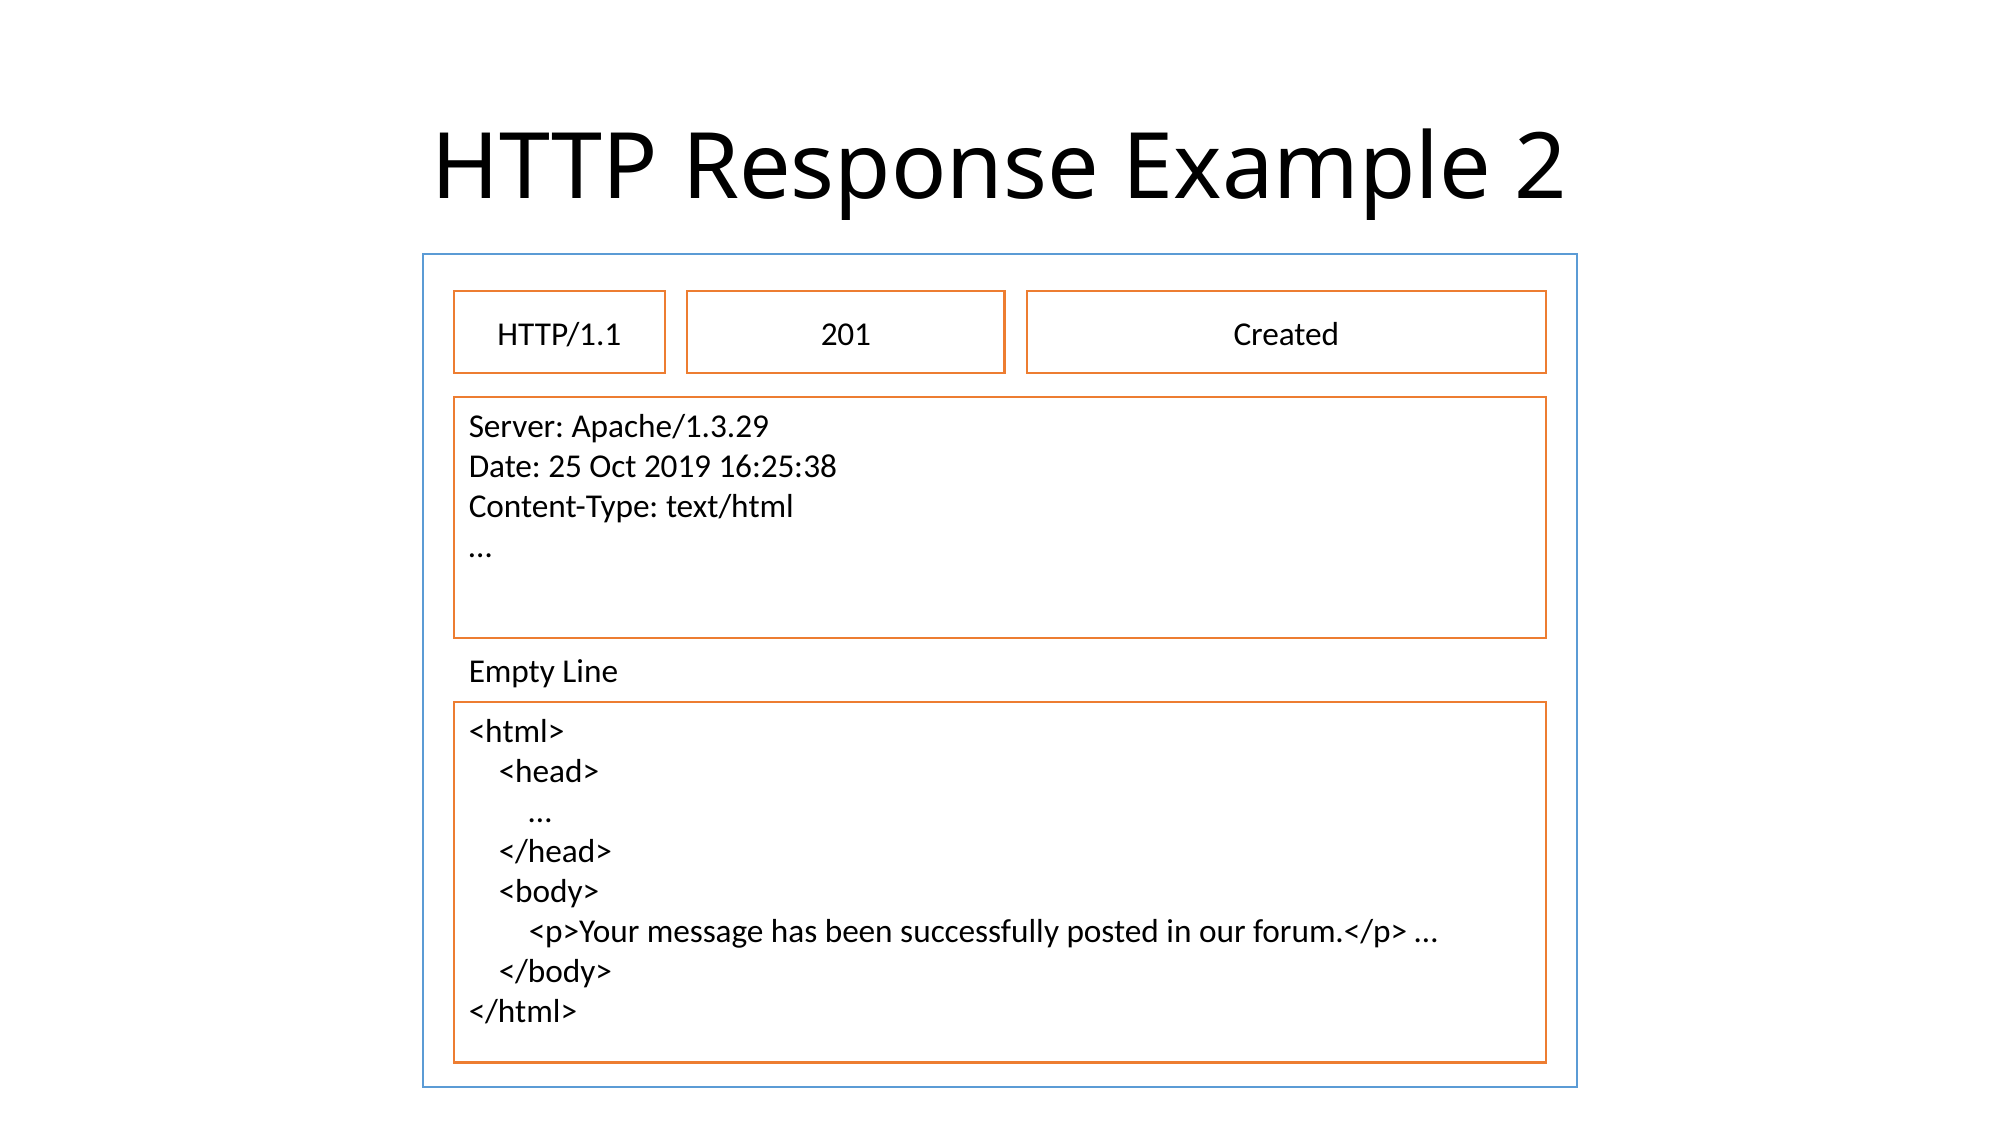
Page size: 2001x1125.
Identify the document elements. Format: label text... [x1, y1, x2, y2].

text_box 201 [686, 290, 1006, 374]
text_box [422, 253, 1578, 1088]
text_box Empty Line [453, 642, 760, 697]
text_box HTTP/1.1 [453, 290, 666, 374]
text_box Created [1026, 290, 1547, 374]
text_box Server: Apache/1.3.29 Date: 25 Oct 2019 16:25:38 Content-Type: text/html … [453, 396, 1547, 639]
text_box <html> <head> … </head> <body> <p>Your message has been successfully posted in our forum.</p> … </body> </html> [453, 701, 1547, 1064]
title HTTP Response Example 2 [137, 59, 1863, 278]
